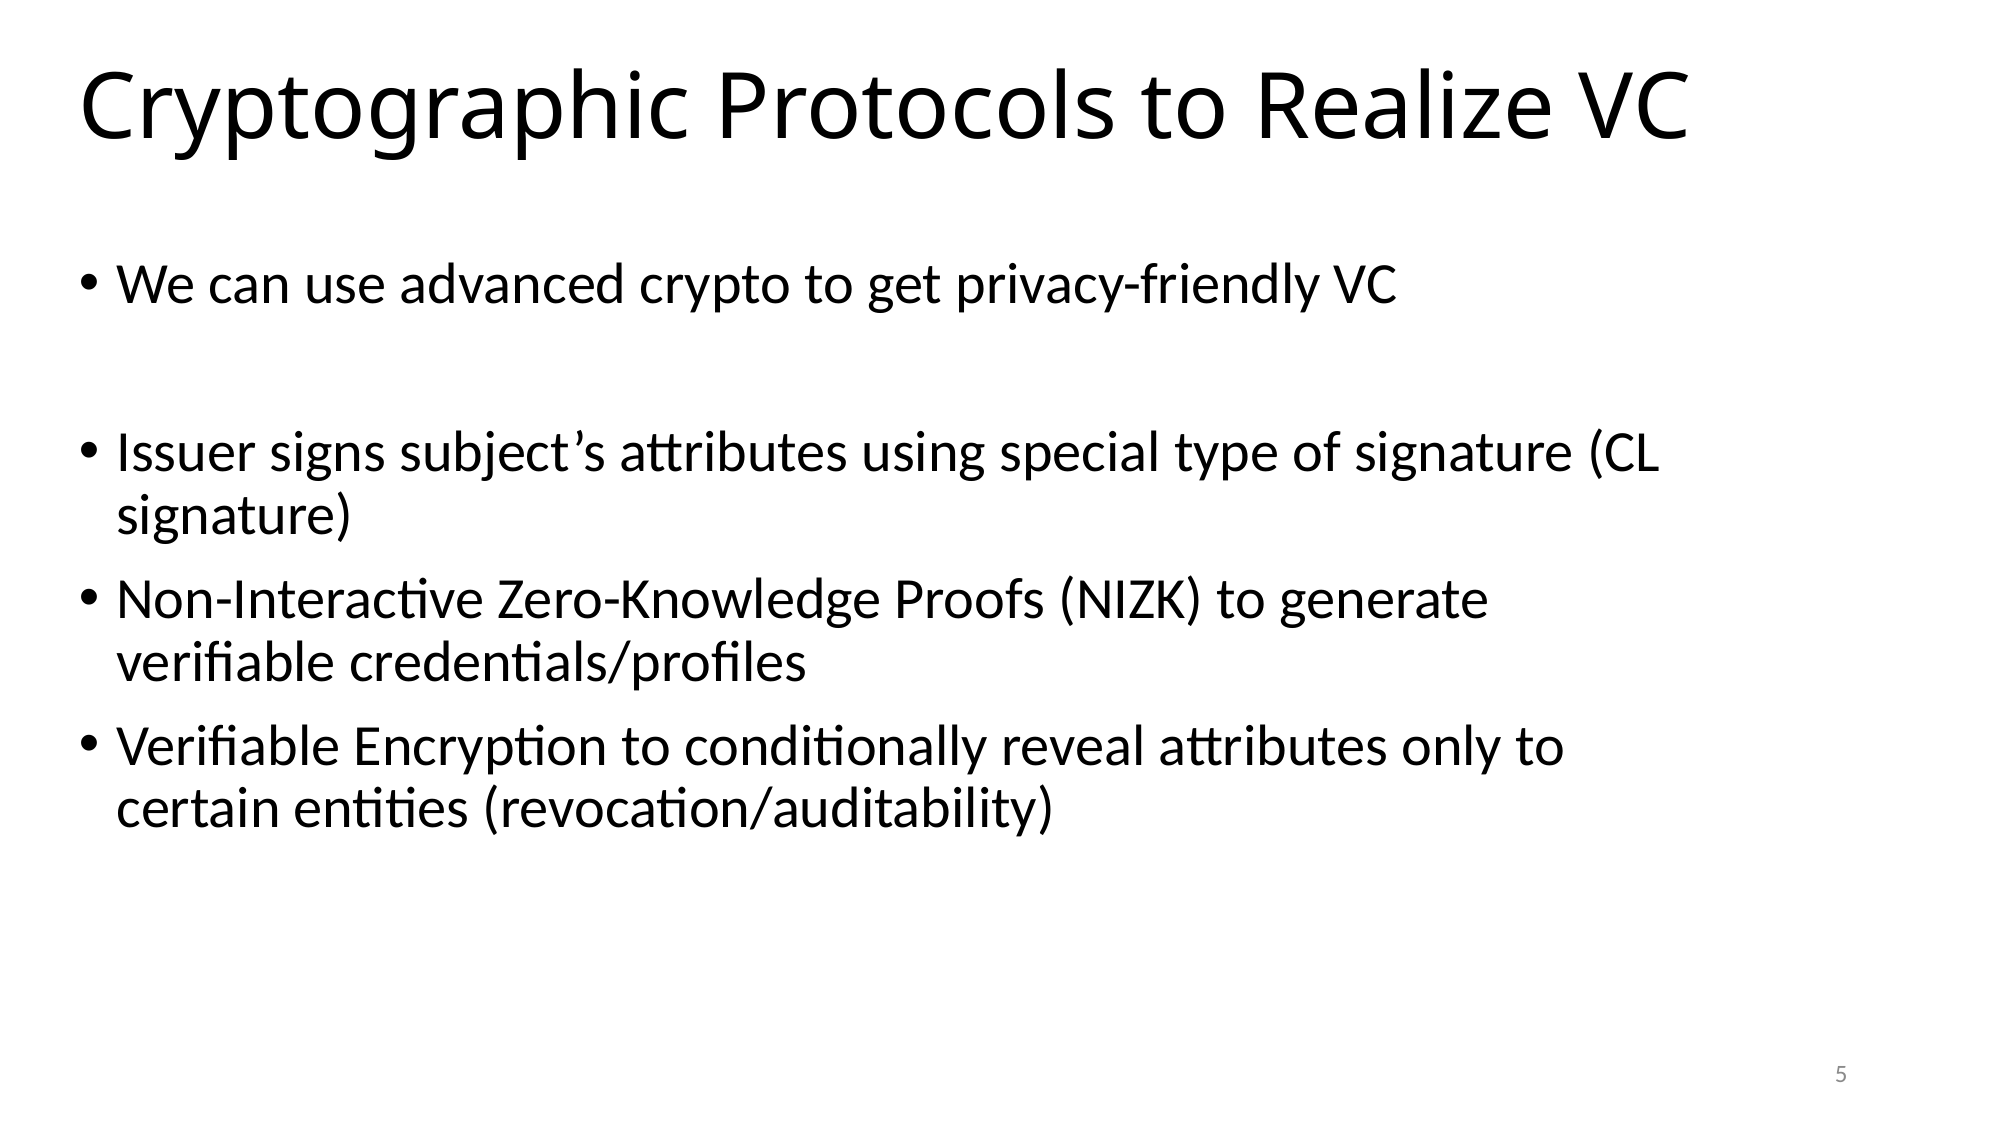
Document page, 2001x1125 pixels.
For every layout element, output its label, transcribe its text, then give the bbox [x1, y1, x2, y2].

slide_number 5 [1412, 1042, 1863, 1103]
title Cryptographic Protocols to Realize VC [63, 0, 1789, 218]
list We can use advanced crypto to get privacy-friendly VC Issuer signs subject’s attributes using special type of signature (CL signature) Non-Interactive Zero-Knowledge Proofs (NIZK) to generate verifiable credentials/profiles Verifiable Encryption to conditionally reveal attributes only to certain entities (revocation/auditability) [63, 246, 1678, 960]
